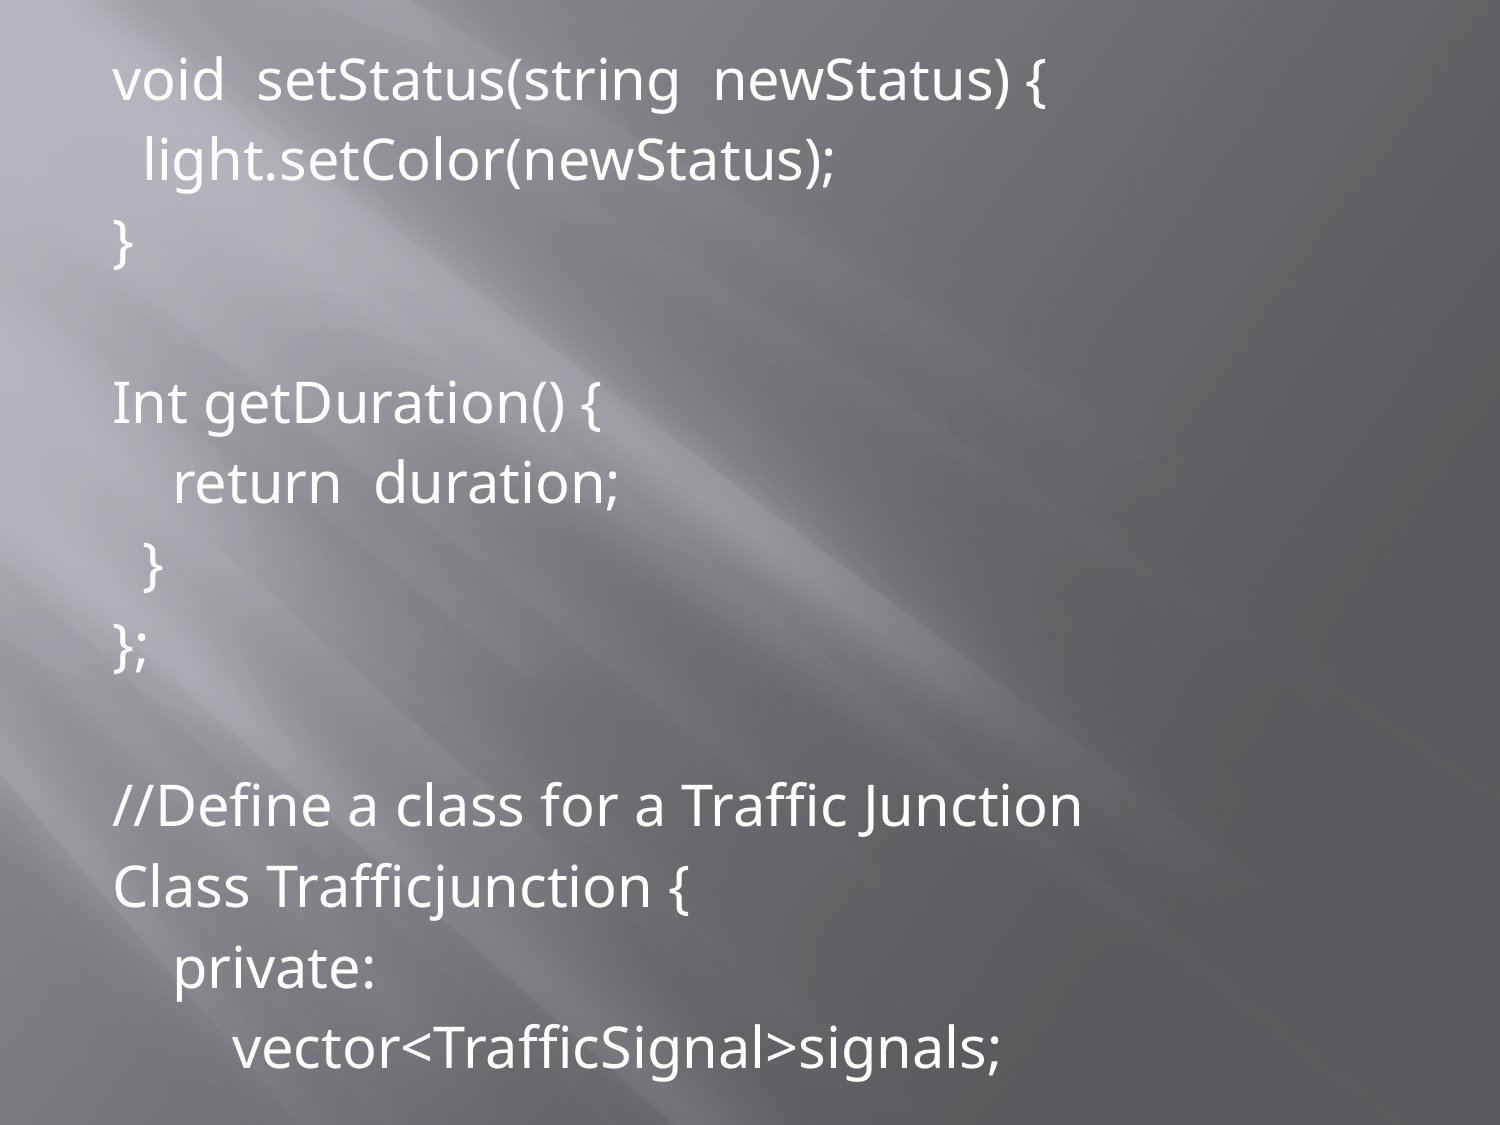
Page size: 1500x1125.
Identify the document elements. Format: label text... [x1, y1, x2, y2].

list void setStatus(string newStatus) { light.setColor(newStatus); } Int getDuration() { return duration; } }; //Define a class for a Traffic Junction Class Trafficjunction { private: vector<TrafficSignal>signals; [75, 35, 1425, 1090]
